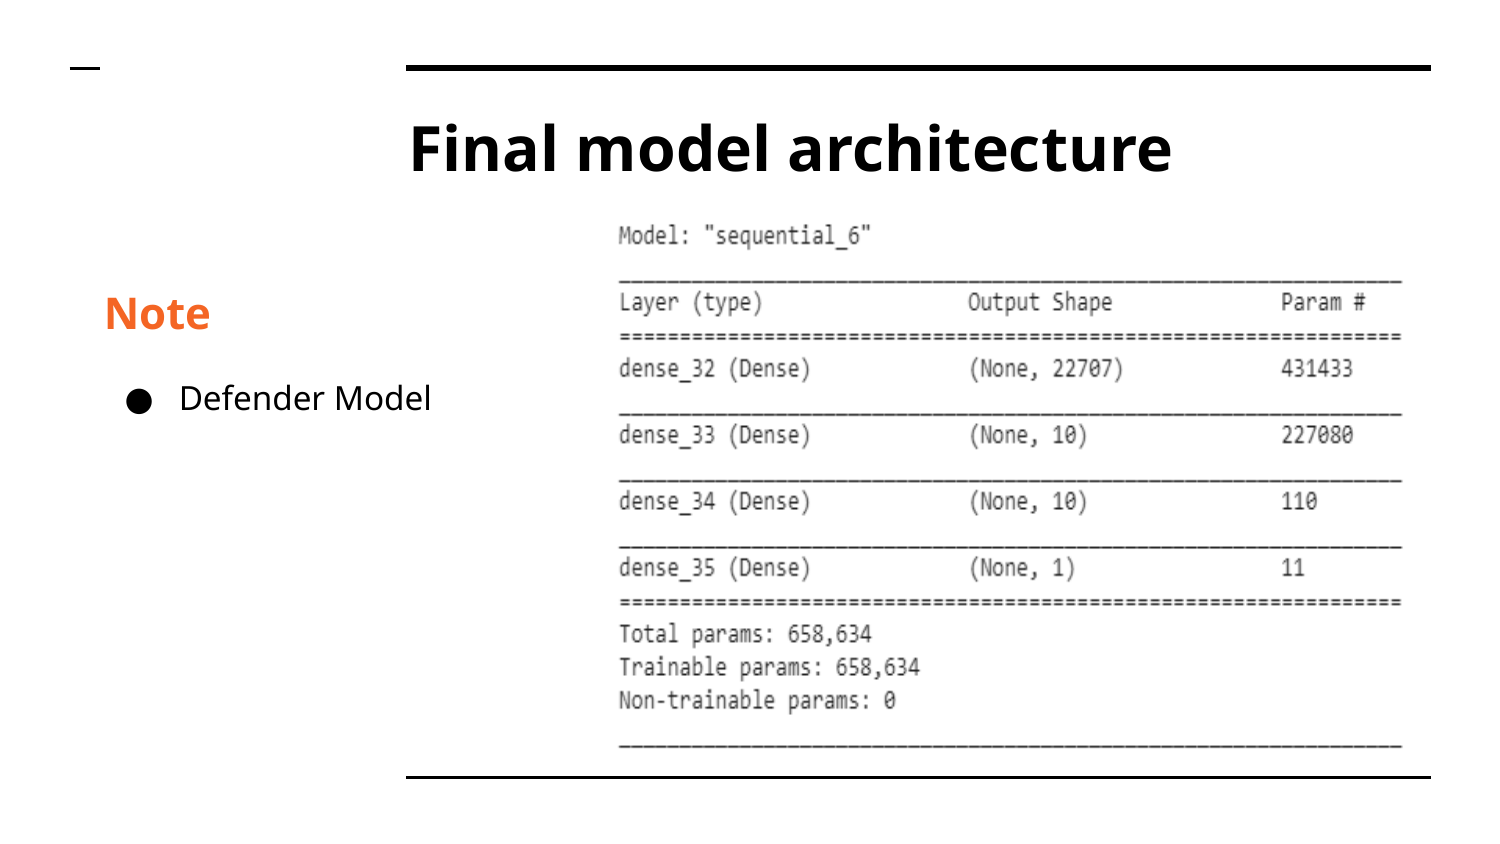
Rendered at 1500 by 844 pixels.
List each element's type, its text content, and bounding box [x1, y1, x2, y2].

title Final model architecture [393, 94, 1431, 199]
picture [613, 221, 1440, 756]
list Note Defender Model [88, 262, 593, 756]
